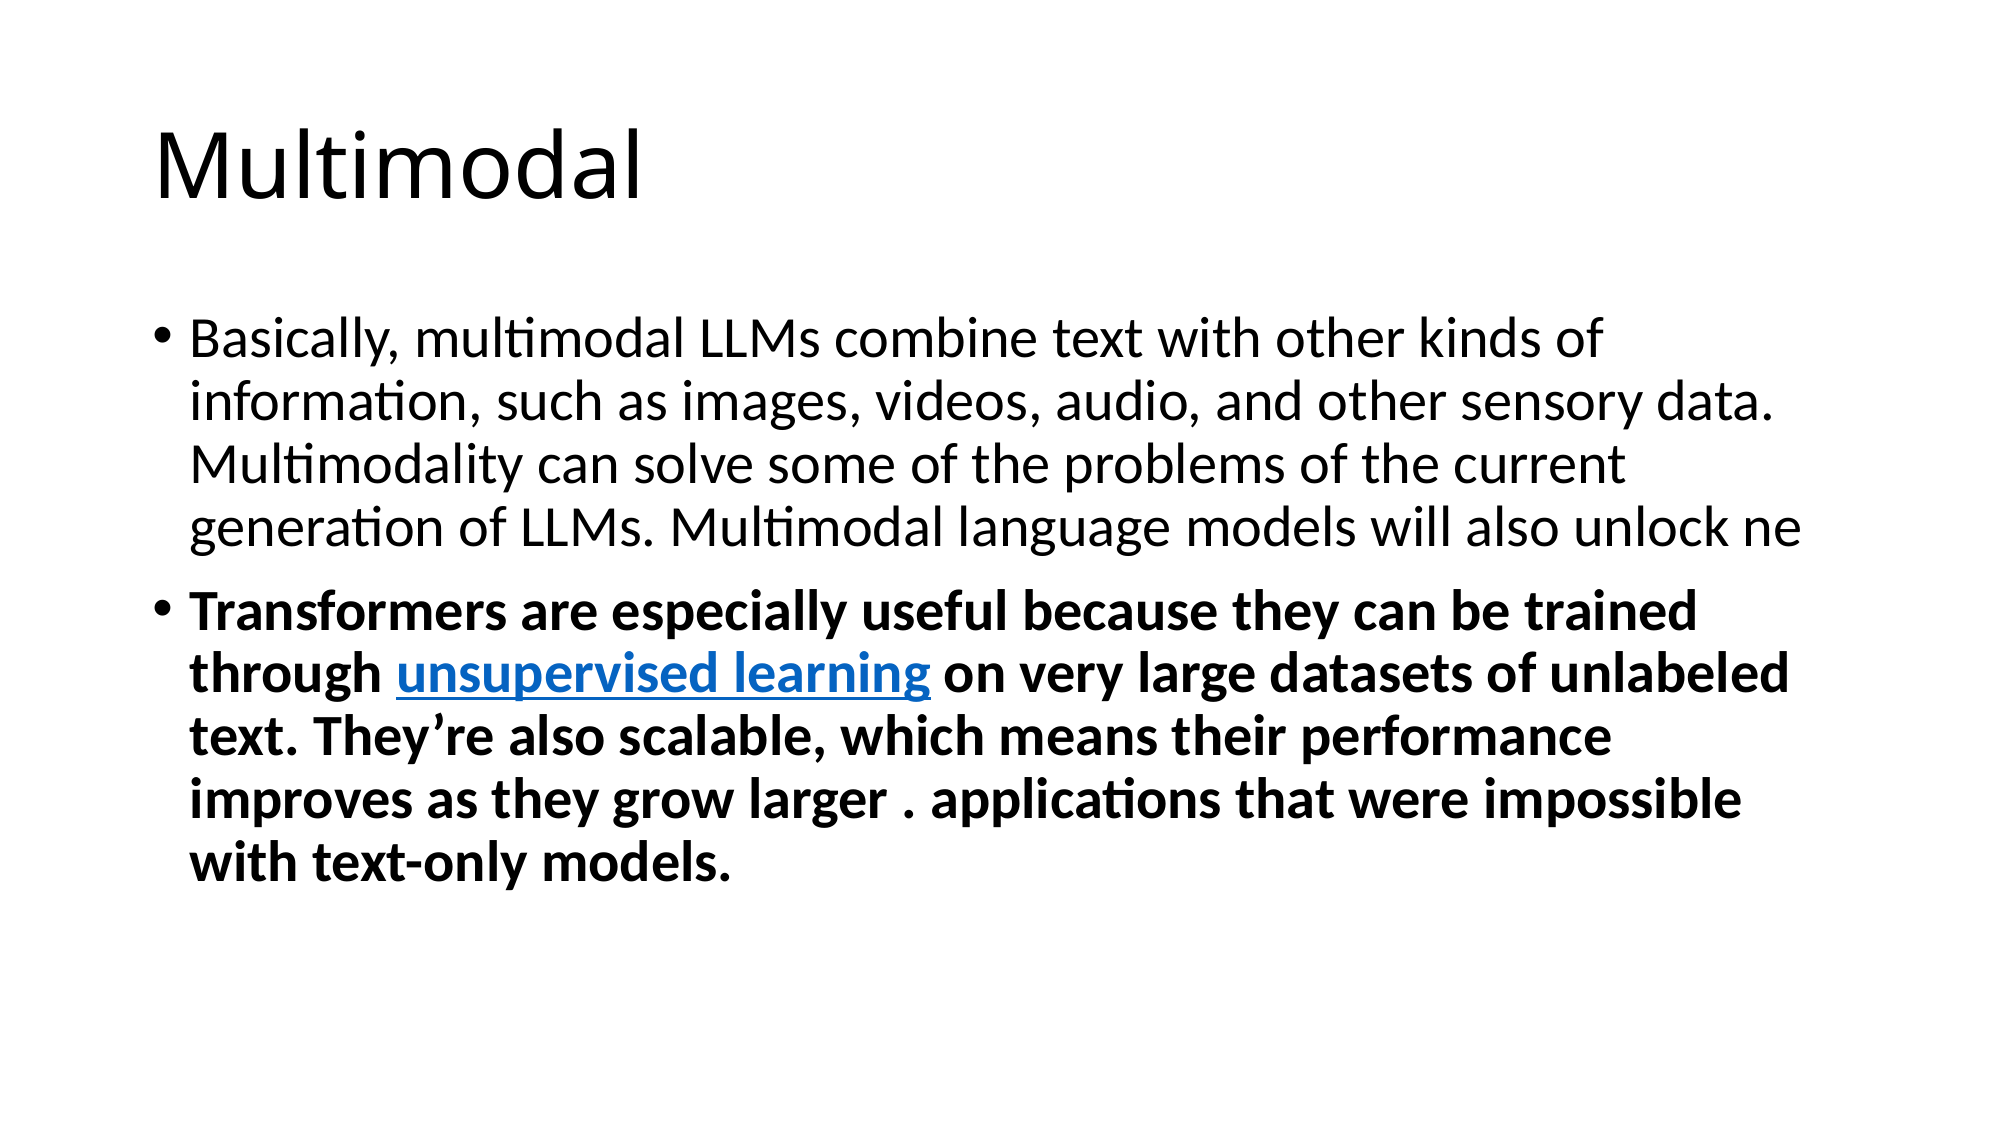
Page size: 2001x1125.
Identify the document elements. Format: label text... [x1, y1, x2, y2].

title Multimodal [137, 59, 1863, 278]
list Basically, multimodal LLMs combine text with other kinds of information, such as images, videos, audio, and other sensory data. Multimodality can solve some of the problems of the current generation of LLMs. Multimodal language models will also unlock ne Transformers are especially useful because they can be trained through unsupervised learning on very large datasets of unlabeled text. They’re also scalable, which means their performance improves as they grow larger . applications that were impossible with text-only models. [137, 299, 1863, 1014]
